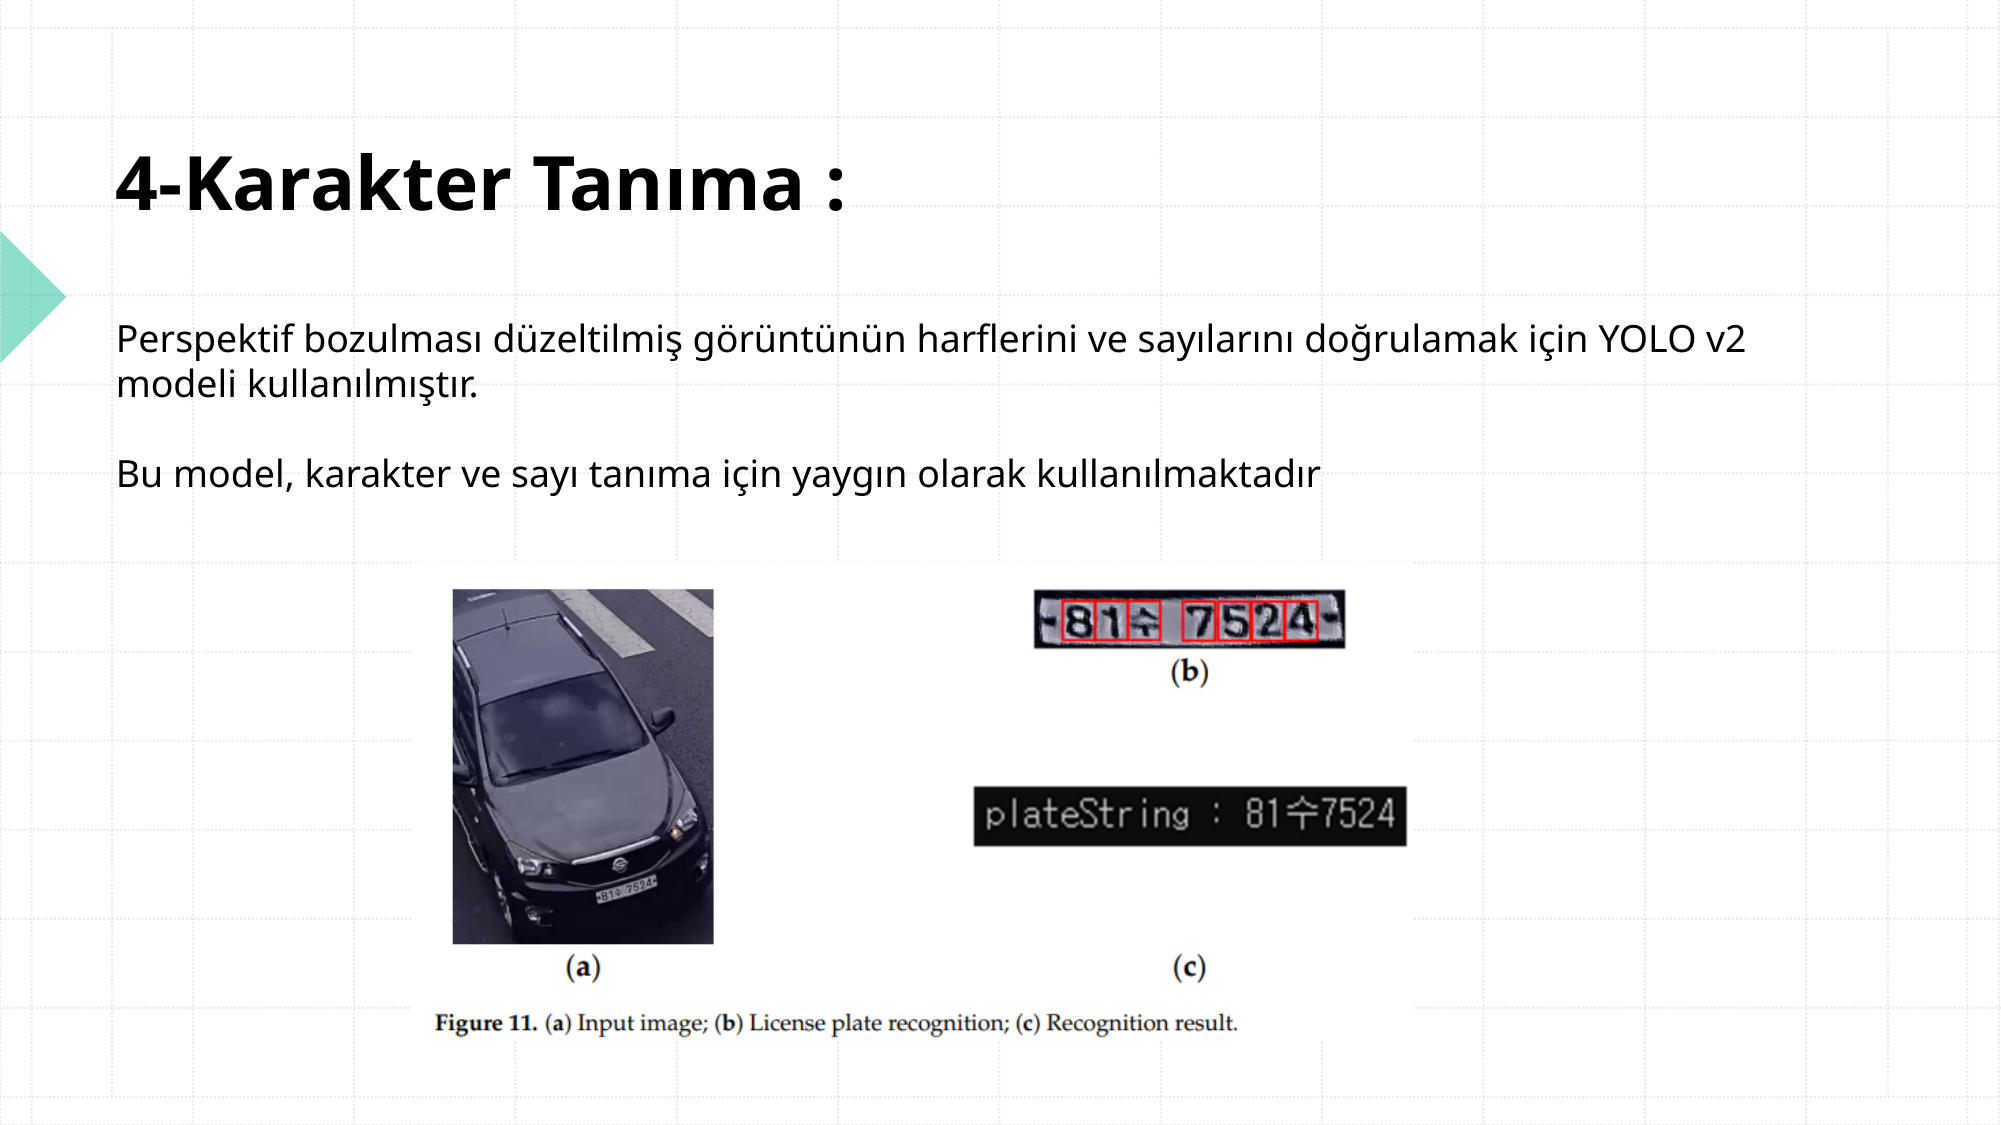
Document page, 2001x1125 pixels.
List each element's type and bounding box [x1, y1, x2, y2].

picture [412, 562, 1413, 1040]
text_box [0, 0, 2000, 1125]
